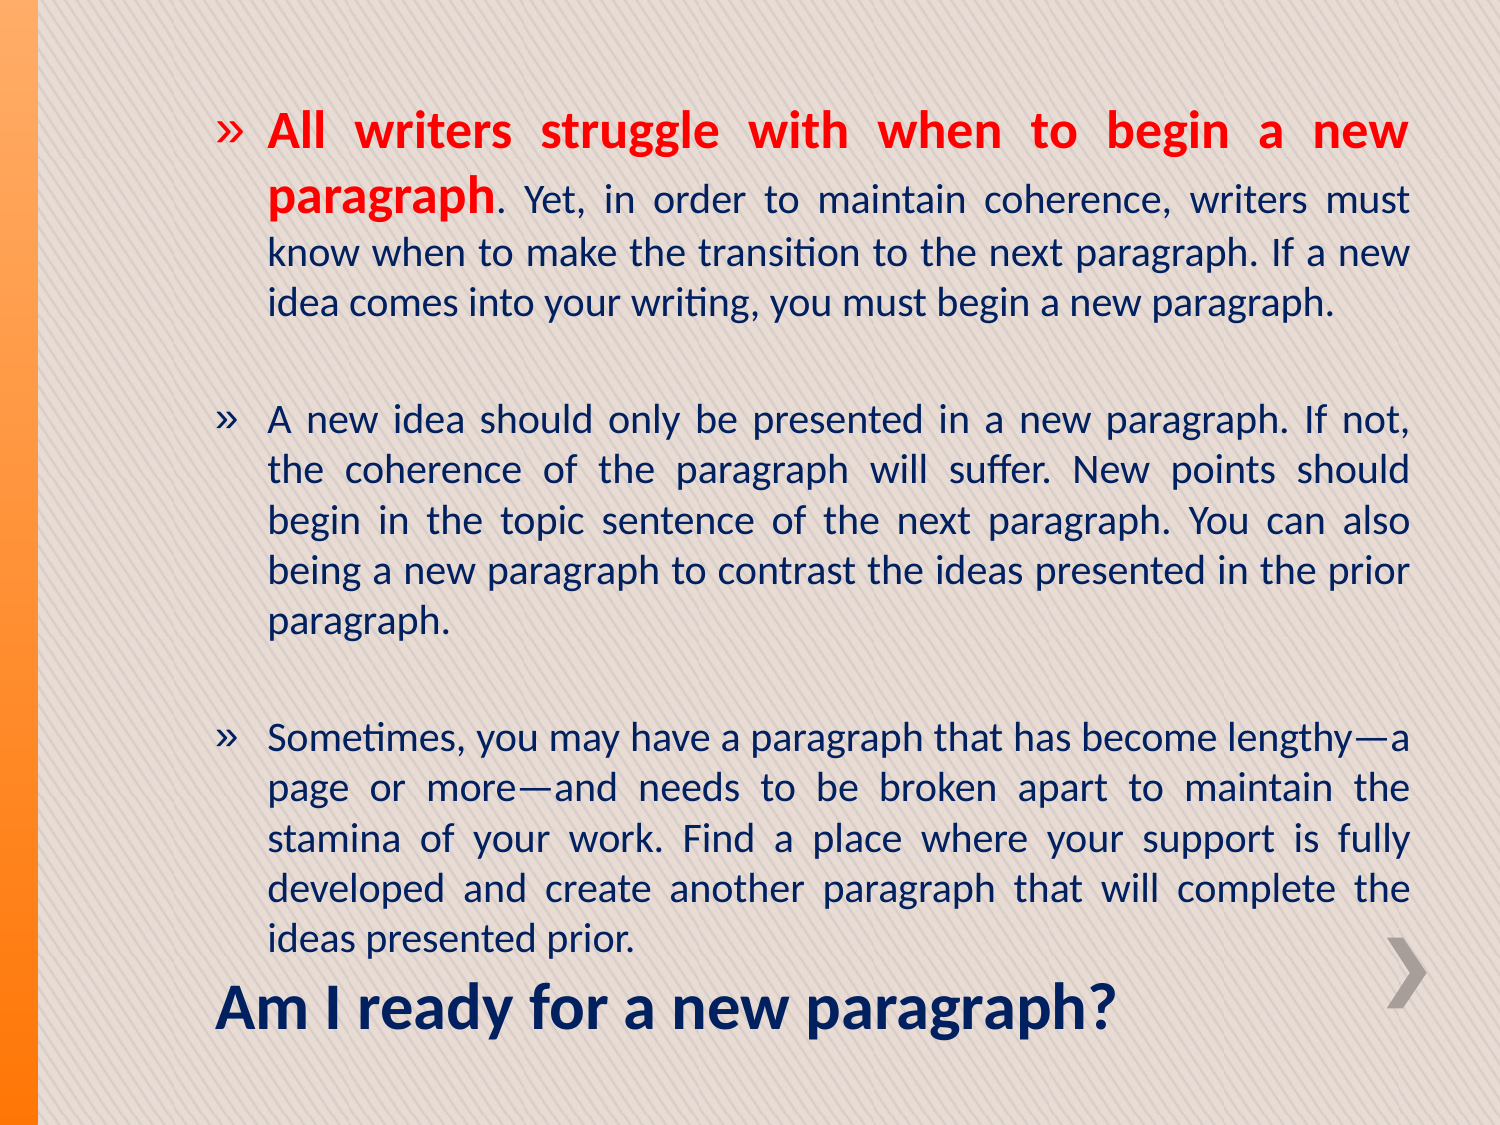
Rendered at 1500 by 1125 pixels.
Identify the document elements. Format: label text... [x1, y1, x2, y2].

list All writers struggle with when to begin a new paragraph. Yet, in order to maintain coherence, writers must know when to make the transition to the next paragraph. If a new idea comes into your writing, you must begin a new paragraph. A new idea should only be presented in a new paragraph. If not, the coherence of the paragraph will suffer. New points should begin in the topic sentence of the next paragraph. You can also being a new paragraph to contrast the ideas presented in the prior paragraph. Sometimes, you may have a paragraph that has become lengthy—a page or more—and needs to be broken apart to maintain the stamina of your work. Find a place where your support is fully developed and create another paragraph that will complete the ideas presented prior. [200, 87, 1425, 975]
title Am I ready for a new paragraph? [200, 975, 1388, 1050]
